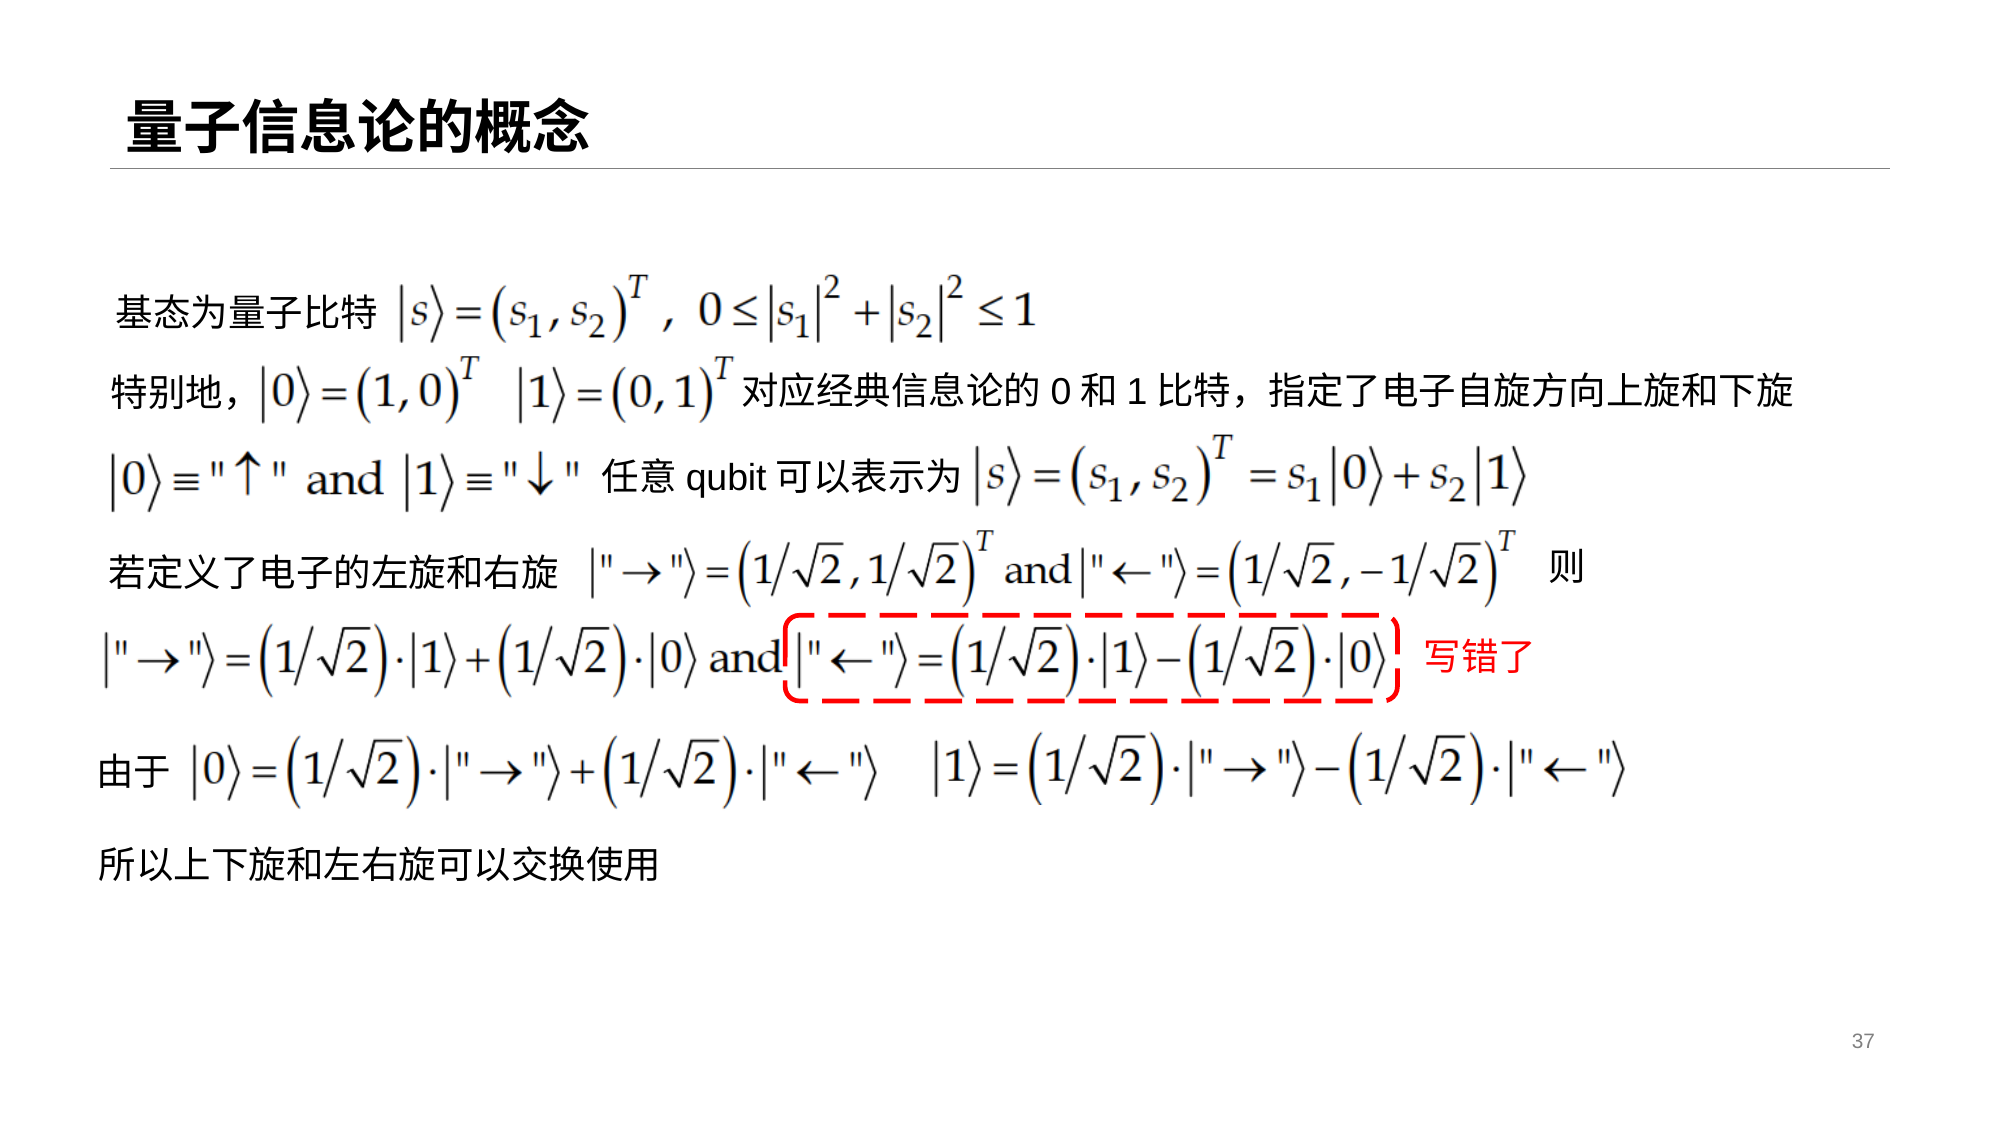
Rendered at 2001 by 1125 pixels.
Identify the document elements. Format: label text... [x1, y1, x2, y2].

text_box 特别地， [95, 361, 249, 421]
picture [920, 721, 1634, 805]
picture [967, 425, 1534, 520]
picture [178, 727, 887, 818]
title 量子信息论的概念 [109, 0, 1890, 169]
text_box 若定义了电子的左旋和右旋 [94, 541, 574, 602]
text_box 由于 [81, 740, 178, 801]
text_box 所以上下旋和左右旋可以交换使用 [84, 834, 677, 894]
text_box [1392, 617, 1399, 699]
picture [101, 445, 585, 519]
slide_number 37 [1412, 1023, 1890, 1058]
picture [249, 260, 1046, 429]
text_box 对应经典信息论的0和1比特，指定了电子自旋方向上旋和下旋 [741, 359, 1809, 420]
picture [577, 522, 1522, 612]
text_box 任意qubit可以表示为 [587, 445, 967, 506]
text_box 则 [1534, 535, 1602, 596]
text_box 写错了 [1408, 625, 1552, 686]
picture [98, 614, 1392, 704]
text_box 基态为量子比特 [101, 281, 381, 342]
